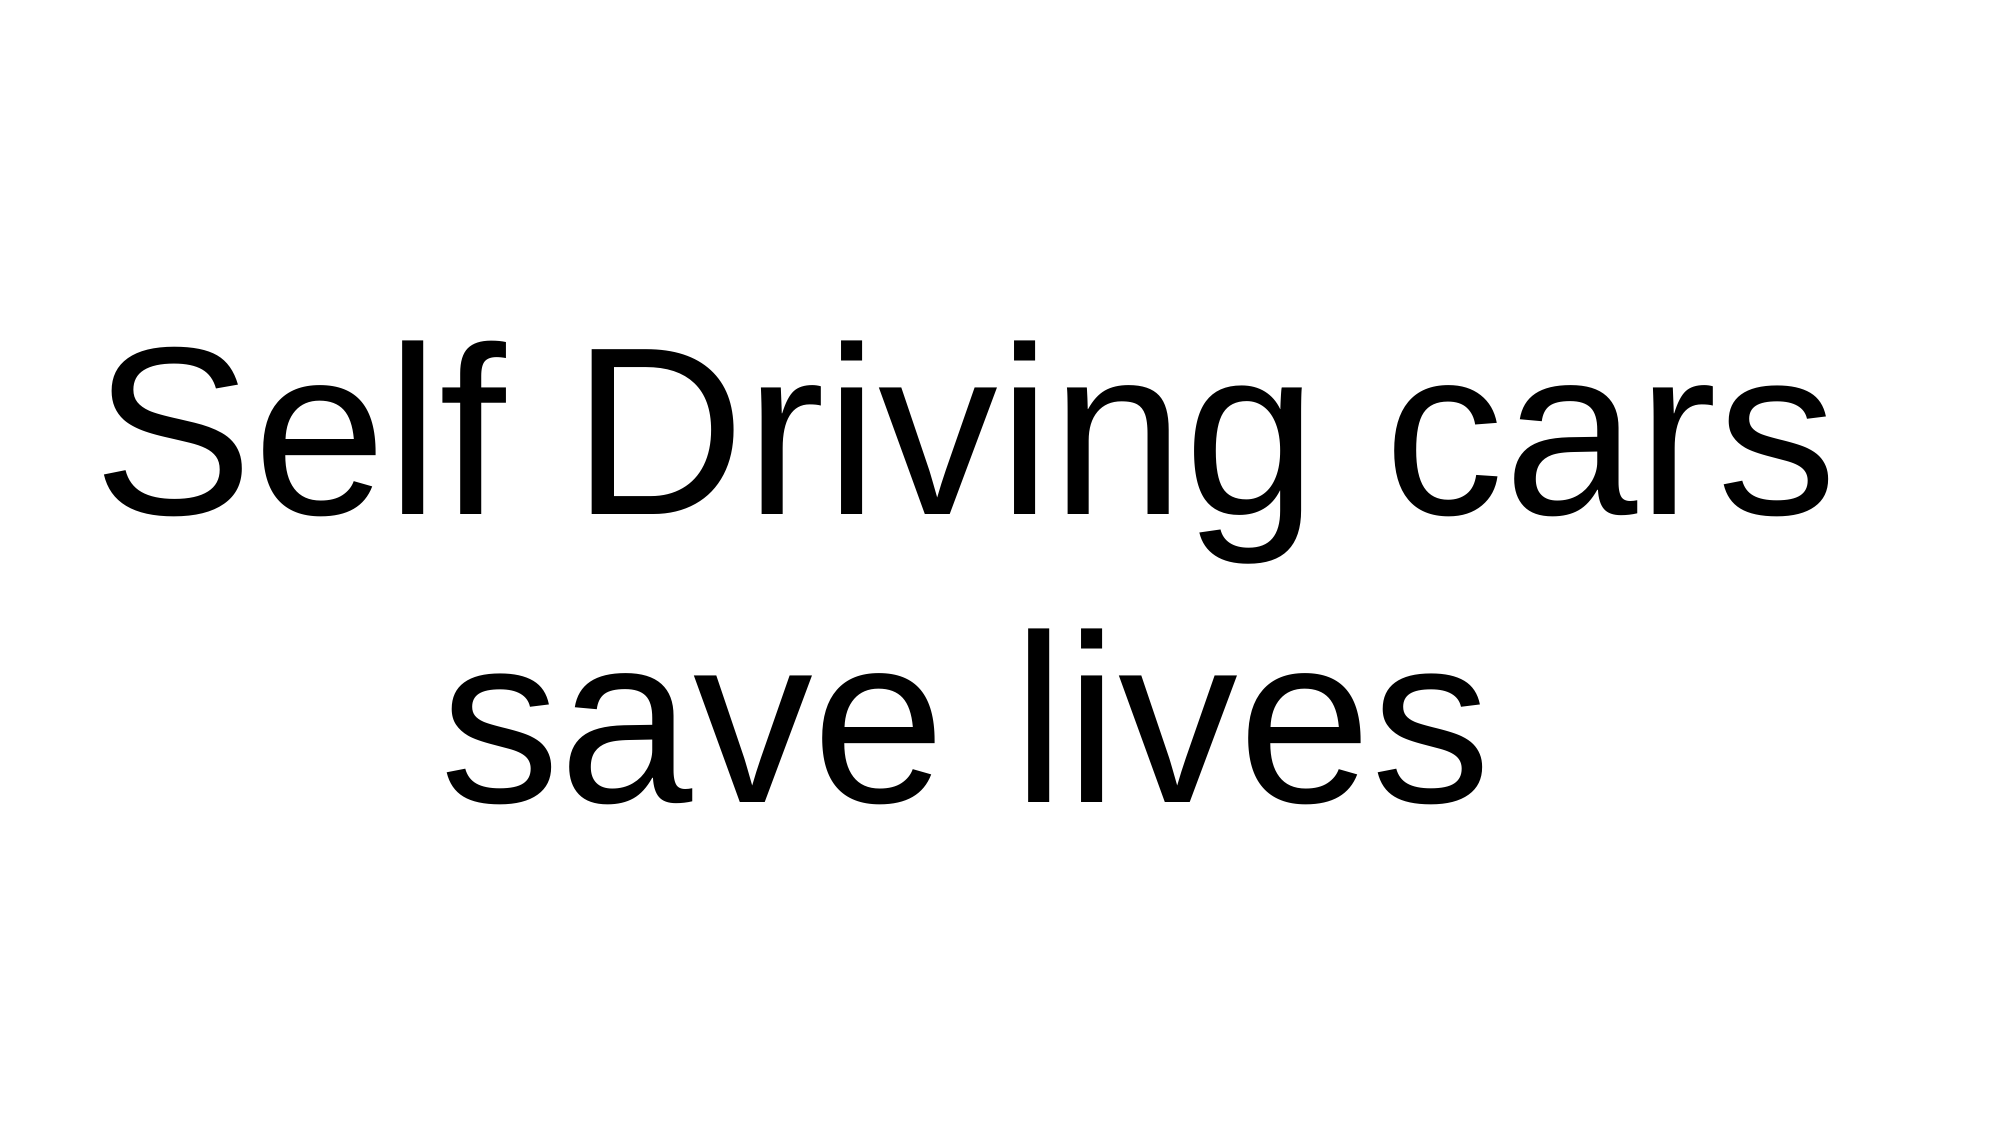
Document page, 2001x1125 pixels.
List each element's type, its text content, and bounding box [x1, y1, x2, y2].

title Self Driving cars save lives [0, 470, 1932, 655]
